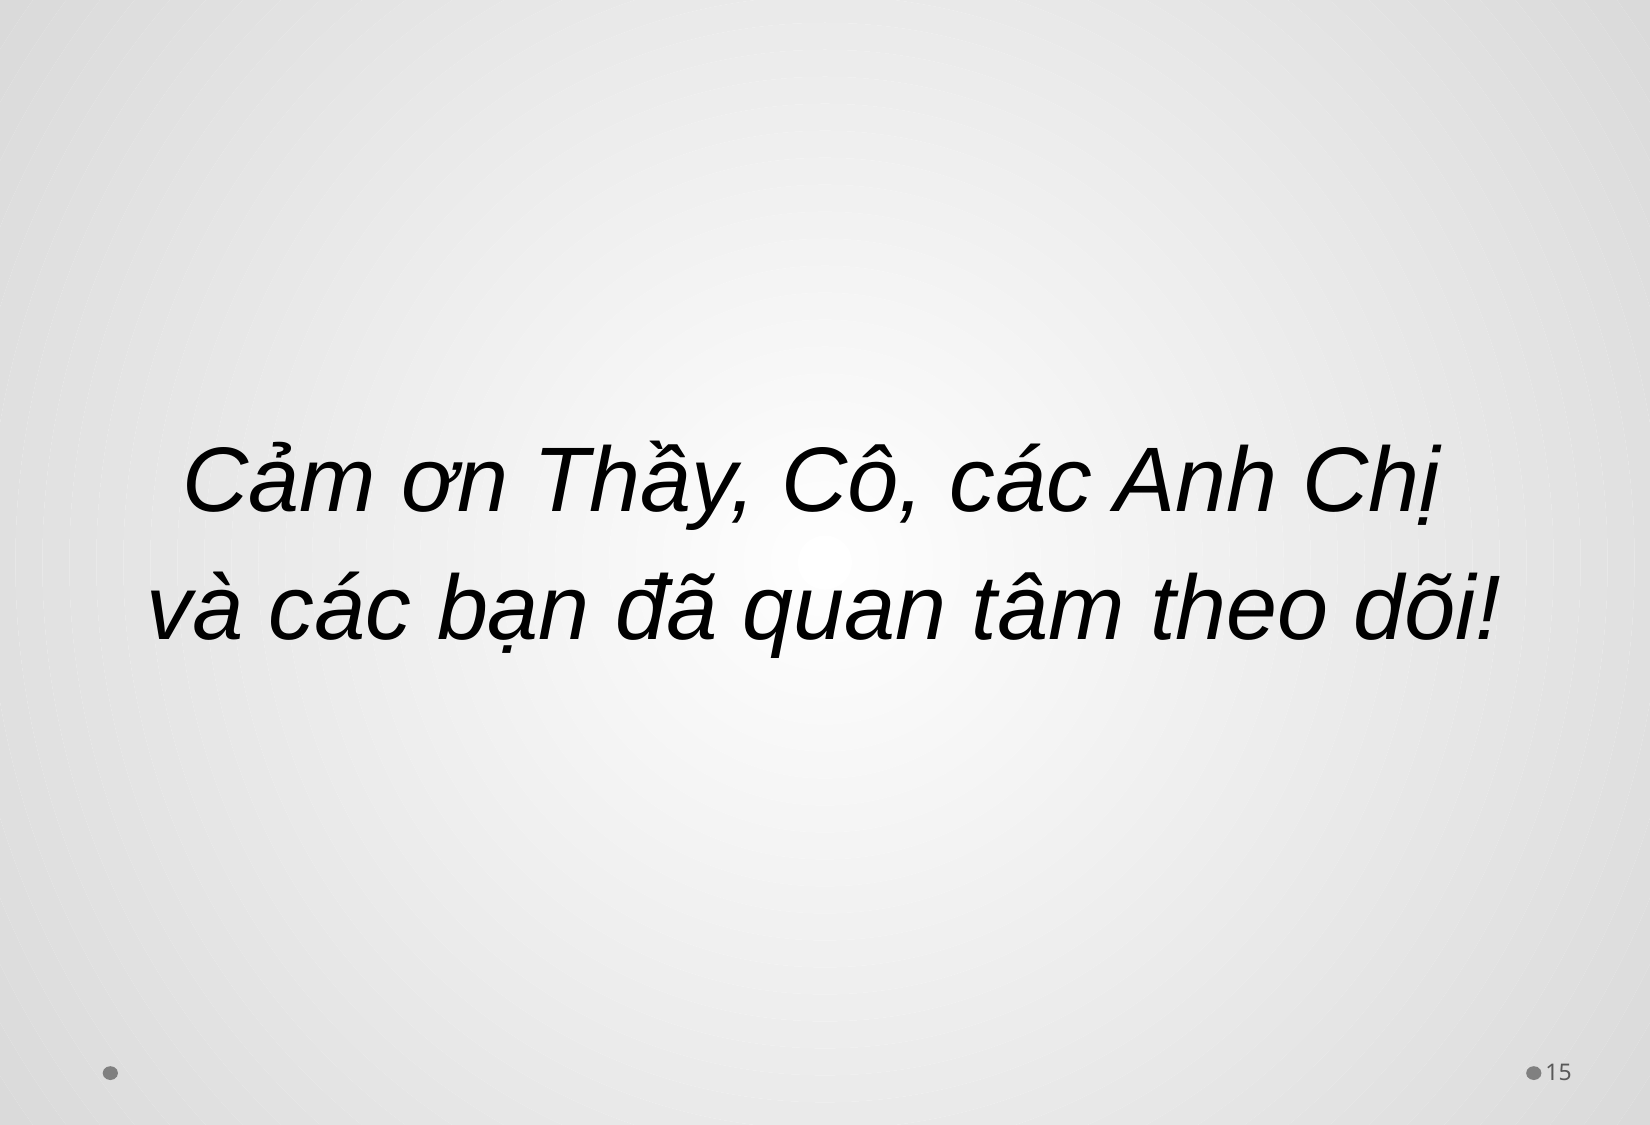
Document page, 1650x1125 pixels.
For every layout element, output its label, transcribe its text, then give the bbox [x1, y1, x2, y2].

slide_number 15 [1541, 1042, 1643, 1103]
list Cảm ơn Thầy, Cô, các Anh Chị và các bạn đã quan tâm theo dõi! [82, 285, 1568, 832]
